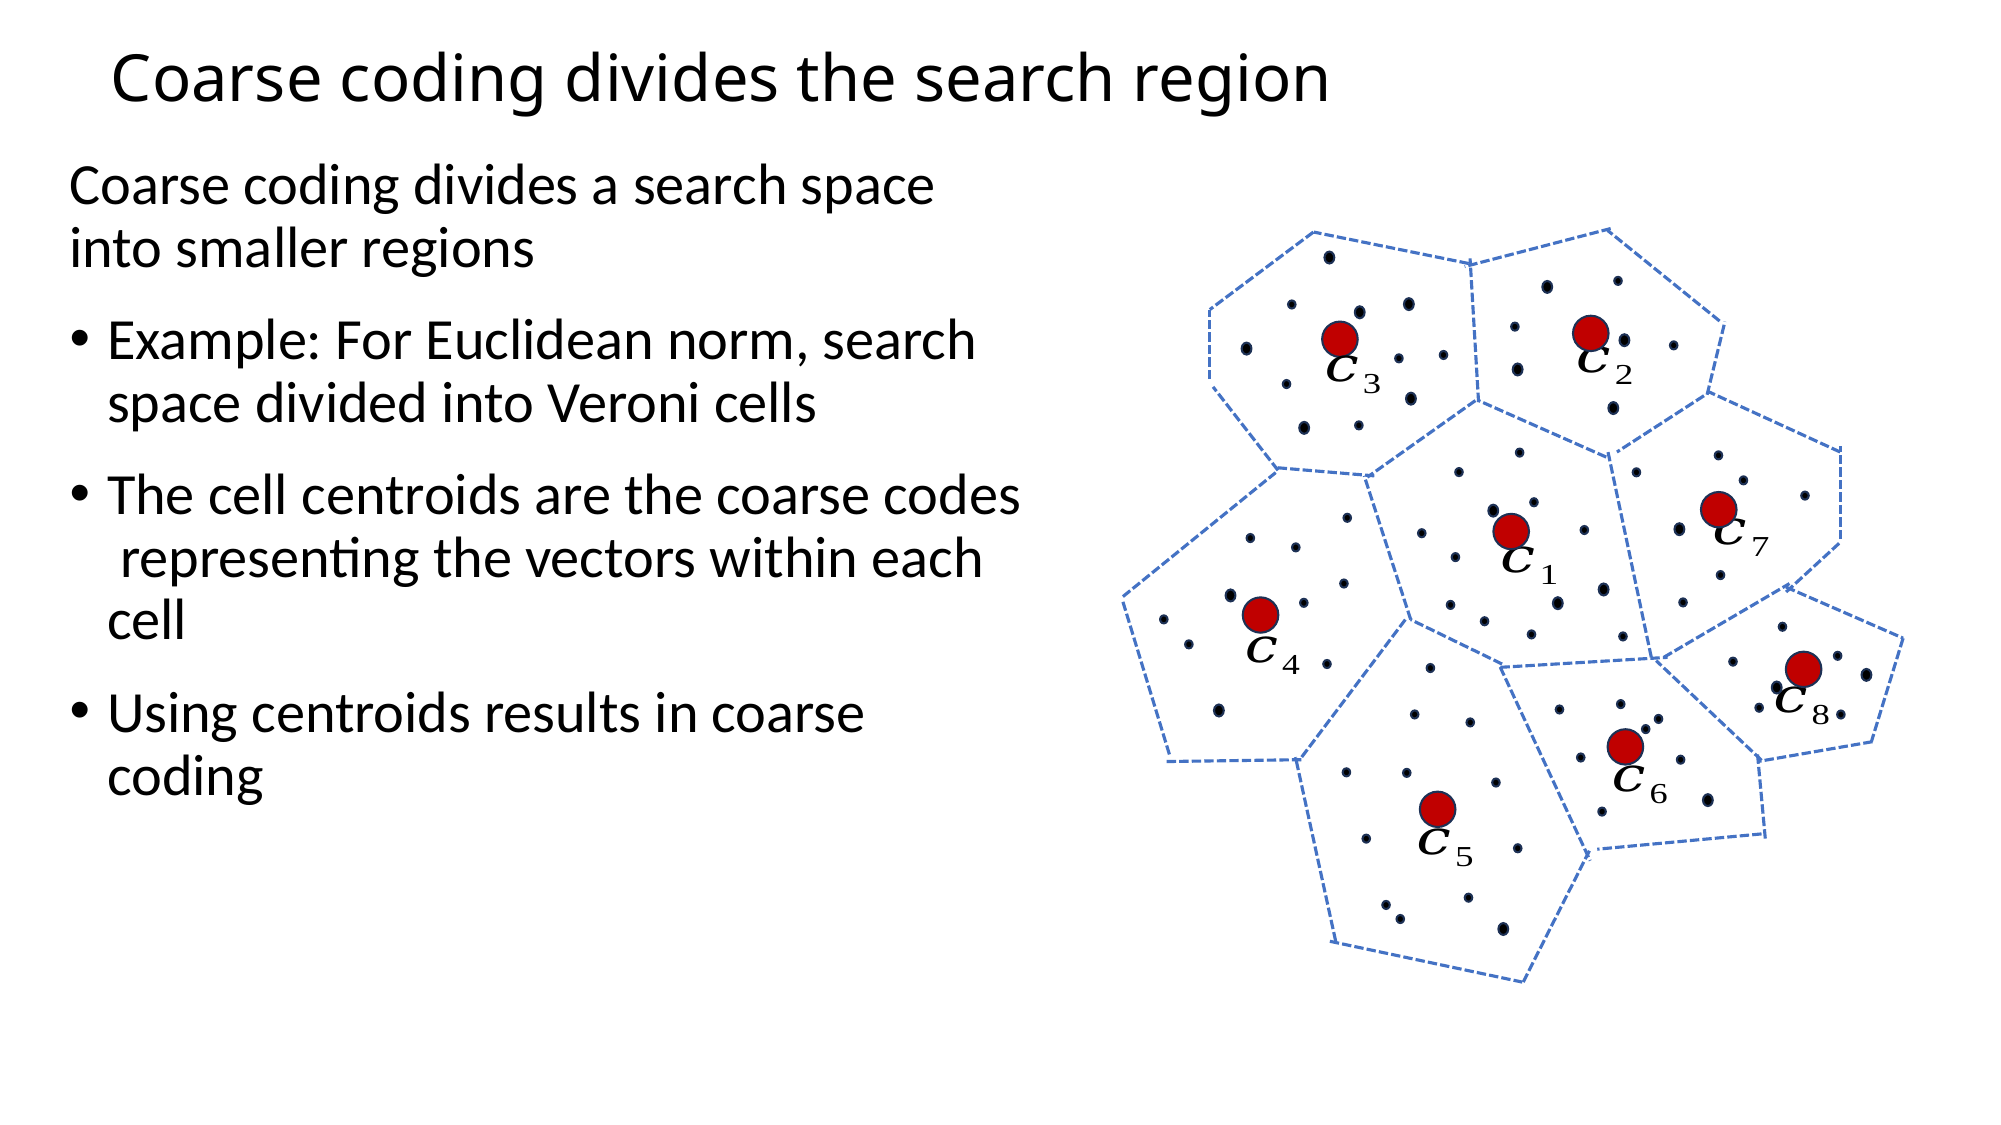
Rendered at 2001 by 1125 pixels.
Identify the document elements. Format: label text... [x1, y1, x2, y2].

text_box [1571, 314, 1610, 353]
text_box [1321, 320, 1359, 358]
text_box [1463, 892, 1474, 903]
text_box [1497, 921, 1510, 937]
text_box [1770, 680, 1783, 695]
text_box [1281, 378, 1292, 390]
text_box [1500, 657, 1668, 668]
text_box [1618, 333, 1631, 348]
text_box [1491, 777, 1500, 788]
text_box [1418, 790, 1457, 829]
text_box [1713, 452, 1724, 461]
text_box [1329, 941, 1523, 983]
text_box [1339, 578, 1349, 589]
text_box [1597, 833, 1762, 850]
text_box [1290, 542, 1301, 553]
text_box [1122, 601, 1170, 755]
text_box [1529, 497, 1539, 508]
text_box [1860, 667, 1871, 682]
text_box [1224, 597, 1237, 603]
text_box [1676, 761, 1686, 765]
text_box [1394, 353, 1404, 364]
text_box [1500, 668, 1591, 861]
text_box [1445, 599, 1456, 610]
list Coarse coding divides a search space into smaller regions Example: For Euclidean norm, search space divided into Veroni cells The cell centroids are the coarse codes representing the vectors within each cell Using centroids results in coarse coding [54, 146, 1043, 1082]
text_box [1615, 699, 1626, 710]
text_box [1523, 849, 1591, 983]
text_box [1381, 899, 1391, 911]
text_box [1715, 569, 1726, 581]
text_box [1579, 524, 1590, 536]
text_box [1673, 522, 1686, 537]
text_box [1209, 232, 1314, 310]
text_box [1342, 512, 1353, 523]
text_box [1464, 228, 1611, 267]
text_box [1299, 597, 1309, 608]
text_box [1606, 728, 1645, 766]
text_box [1492, 512, 1531, 551]
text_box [1871, 638, 1904, 742]
text_box [1541, 279, 1554, 294]
text_box [1487, 503, 1500, 518]
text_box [1707, 391, 1841, 452]
text_box [1184, 639, 1194, 650]
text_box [1607, 452, 1652, 657]
text_box [1212, 703, 1225, 718]
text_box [1295, 757, 1336, 942]
text_box [1395, 913, 1406, 925]
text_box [1410, 619, 1503, 664]
text_box [1416, 528, 1427, 539]
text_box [1313, 232, 1464, 264]
text_box [1551, 596, 1564, 611]
text_box [1668, 340, 1679, 351]
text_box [1757, 741, 1873, 762]
text_box [1401, 767, 1412, 778]
text_box [1597, 806, 1607, 817]
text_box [1469, 267, 1479, 402]
text_box [1510, 321, 1520, 332]
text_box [1656, 660, 1762, 761]
text_box [1800, 490, 1810, 501]
text_box [1784, 650, 1823, 689]
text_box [1367, 400, 1476, 478]
text_box [1597, 582, 1607, 597]
text_box [1699, 490, 1738, 529]
title Coarse coding divides the search region [95, 36, 1821, 124]
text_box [1299, 619, 1406, 761]
text_box [1404, 391, 1417, 400]
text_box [1757, 762, 1766, 842]
text_box [1836, 709, 1846, 720]
text_box [1425, 664, 1436, 674]
text_box [1241, 597, 1280, 634]
text_box [1341, 767, 1352, 778]
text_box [1707, 321, 1725, 391]
text_box [1353, 305, 1366, 320]
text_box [1663, 583, 1790, 658]
text_box [1701, 793, 1714, 808]
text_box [1275, 467, 1367, 476]
text_box [1450, 552, 1461, 563]
text_box [1640, 724, 1651, 735]
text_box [1213, 386, 1278, 471]
text_box [1607, 401, 1616, 416]
text_box [1465, 717, 1476, 728]
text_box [1364, 475, 1411, 620]
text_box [1478, 400, 1607, 458]
text_box [1298, 420, 1311, 435]
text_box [1616, 395, 1704, 452]
text_box [1511, 362, 1524, 377]
text_box [1402, 297, 1415, 312]
text_box [1354, 420, 1364, 431]
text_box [1786, 542, 1841, 593]
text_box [1607, 230, 1720, 321]
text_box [1122, 472, 1276, 597]
text_box [1738, 475, 1749, 486]
text_box [1438, 349, 1449, 361]
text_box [1786, 587, 1904, 639]
text_box [1240, 341, 1253, 356]
text_box [1409, 709, 1420, 720]
text_box [1526, 629, 1537, 640]
text_box [1832, 650, 1843, 661]
text_box [1361, 833, 1372, 844]
